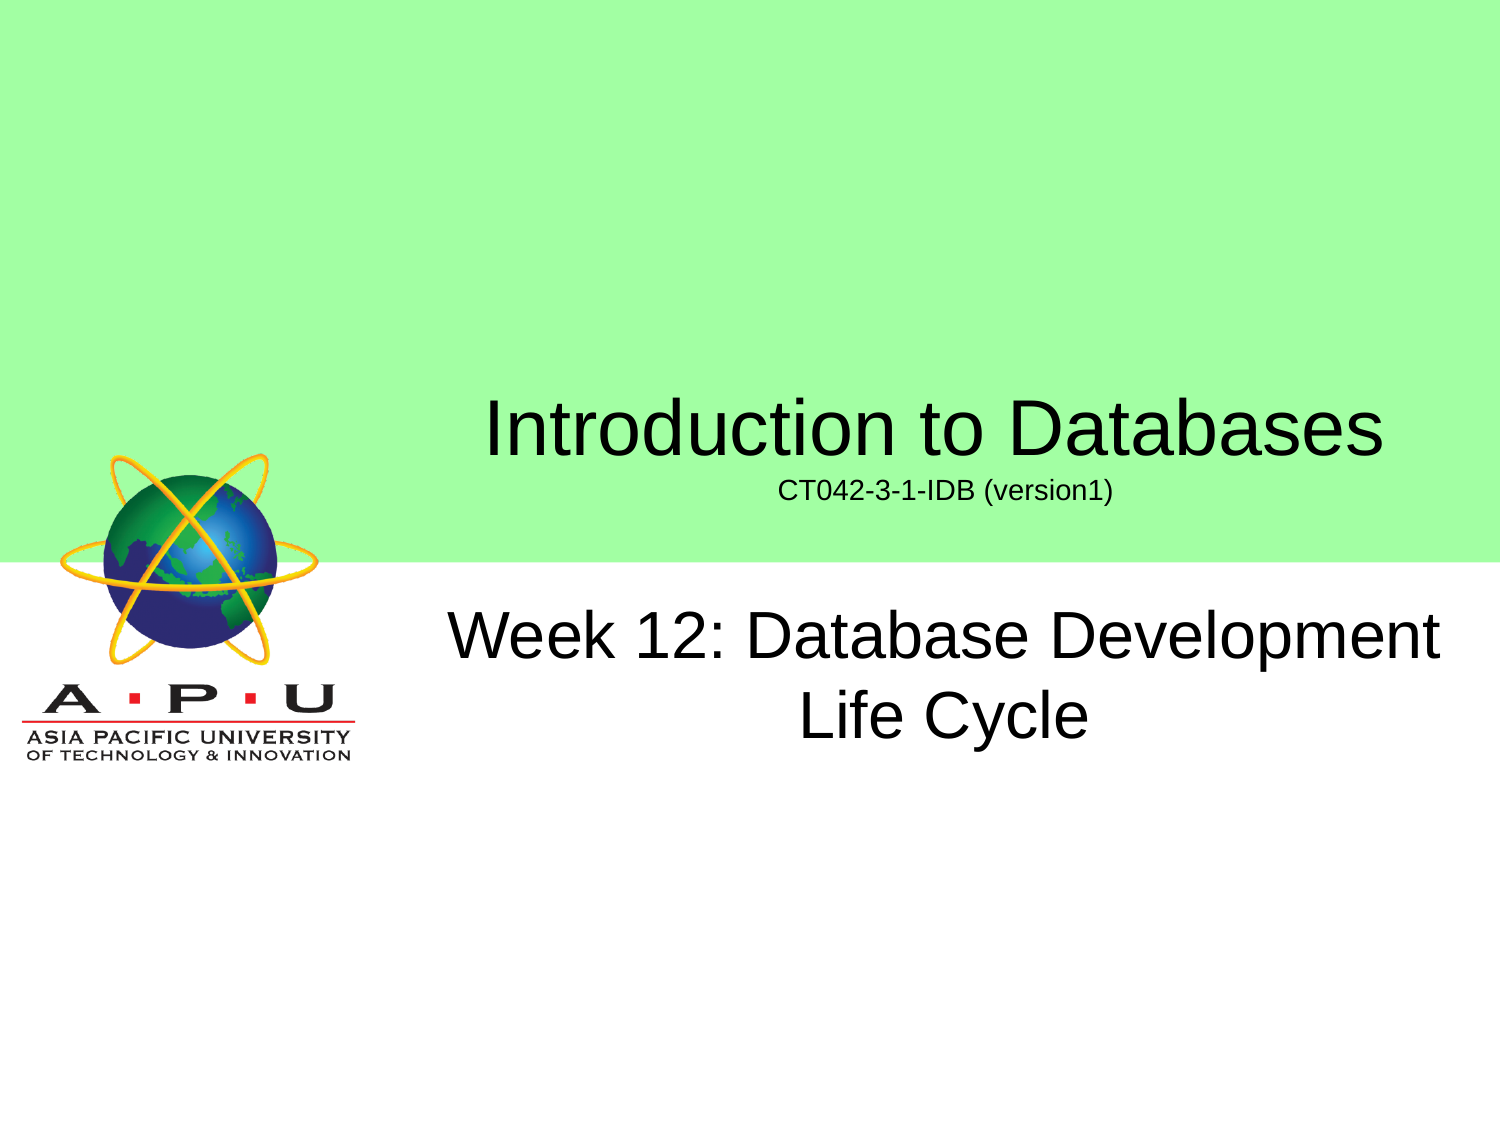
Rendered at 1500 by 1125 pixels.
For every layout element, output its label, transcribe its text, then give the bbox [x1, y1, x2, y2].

title Introduction to Databases CT042-3-1-IDB (version1) [391, 339, 1500, 543]
subtitle Week 12: Database Development Life Cycle [389, 584, 1500, 872]
picture [0, 412, 397, 805]
